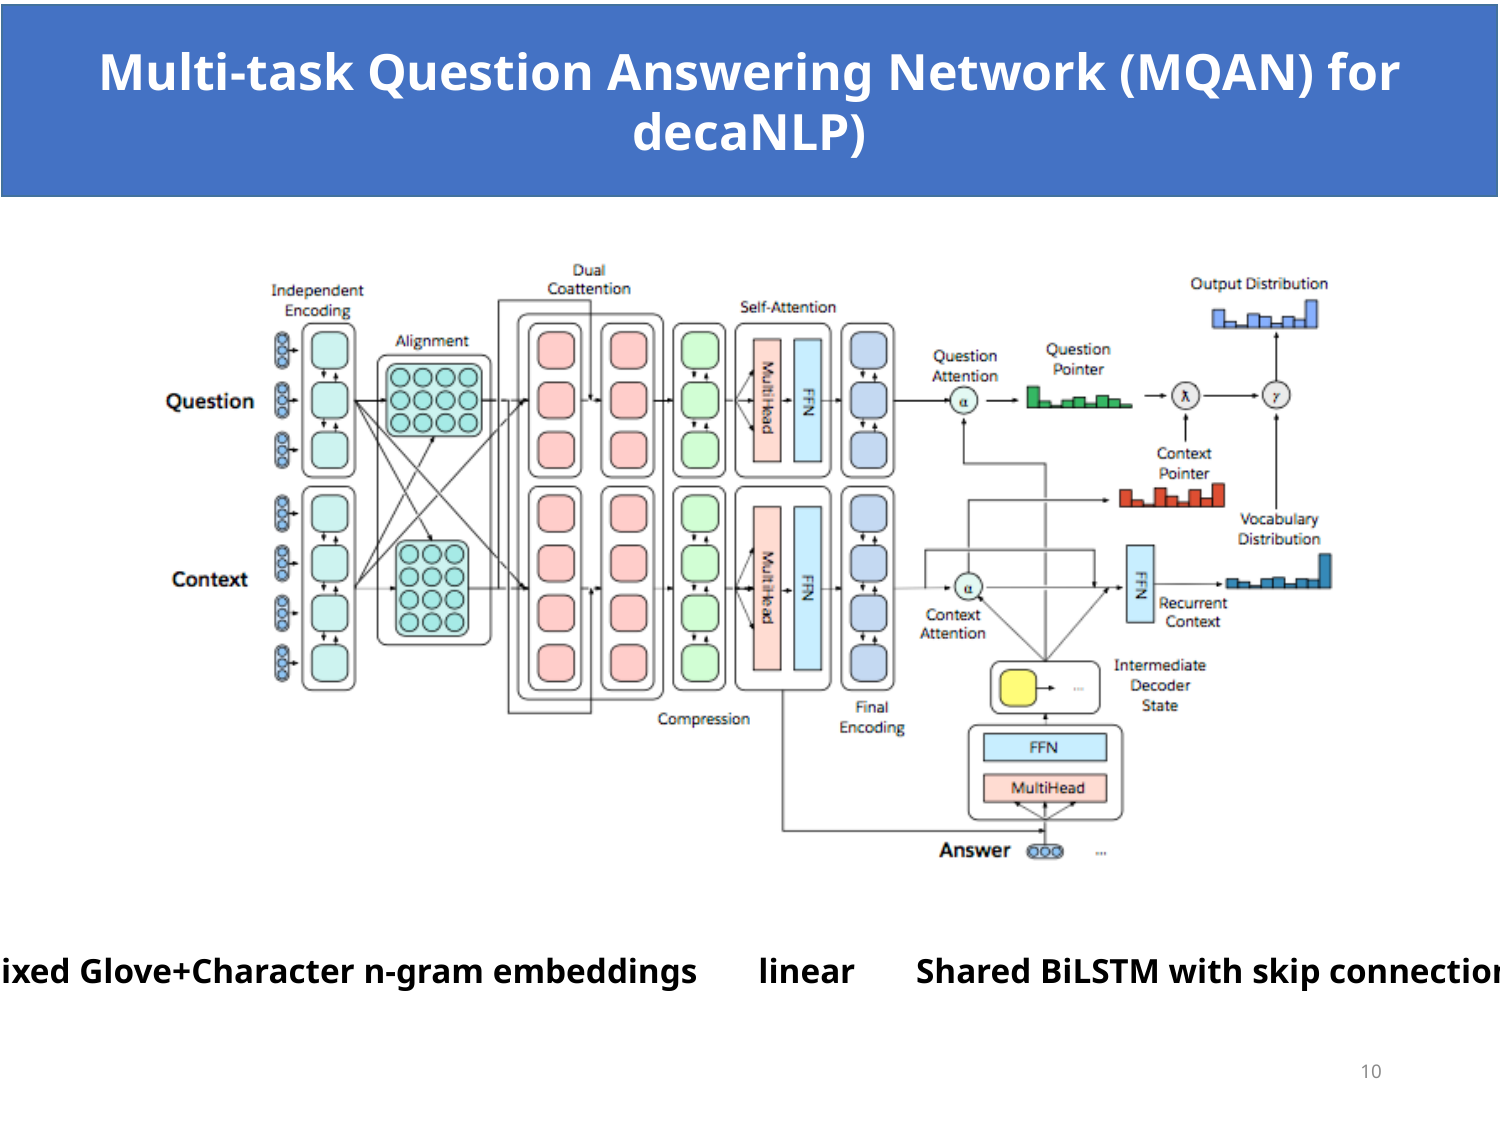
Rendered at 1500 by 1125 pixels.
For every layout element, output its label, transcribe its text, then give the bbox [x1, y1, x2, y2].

text_box Multi-task Question Answering Network (MQAN) for decaNLP) [1, 4, 1498, 197]
picture [147, 202, 1353, 881]
text_box Fixed Glove+Character n-gram embeddings linear Shared BiLSTM with skip connection [0, 922, 1500, 998]
slide_number 9 [1059, 1042, 1397, 1103]
